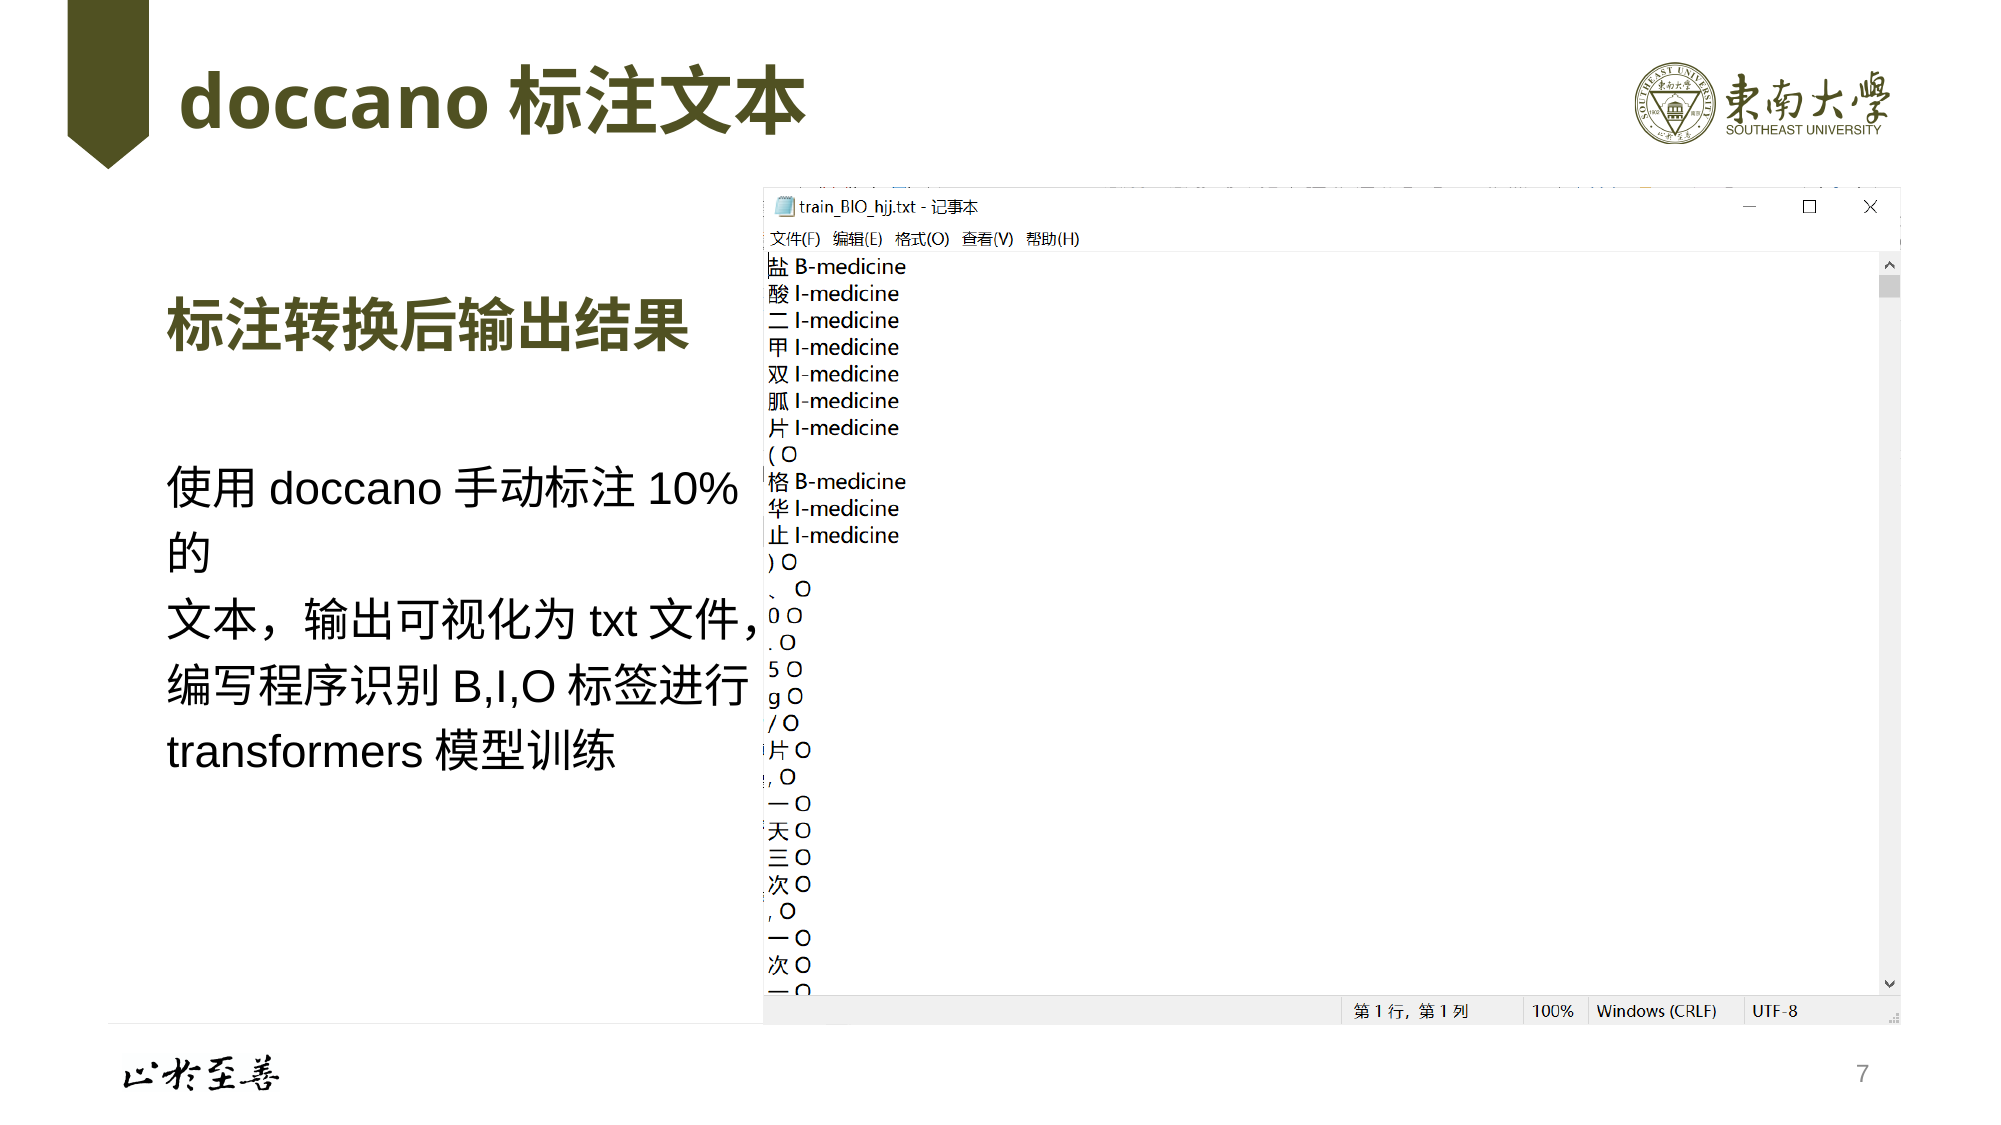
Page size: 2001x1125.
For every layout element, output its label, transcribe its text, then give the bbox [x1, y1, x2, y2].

picture [763, 187, 1901, 1025]
slide_number 7 [1434, 1042, 1885, 1103]
text_box 标注转换后输出结果 [151, 268, 763, 387]
title doccano标注文本 [178, 39, 1519, 169]
picture [122, 1053, 280, 1092]
text_box 使用doccano手动标注10%的 文本，输出可视化为txt文件， 编写程序识别B,I,O标签进行transformers模型训练 [151, 432, 763, 921]
